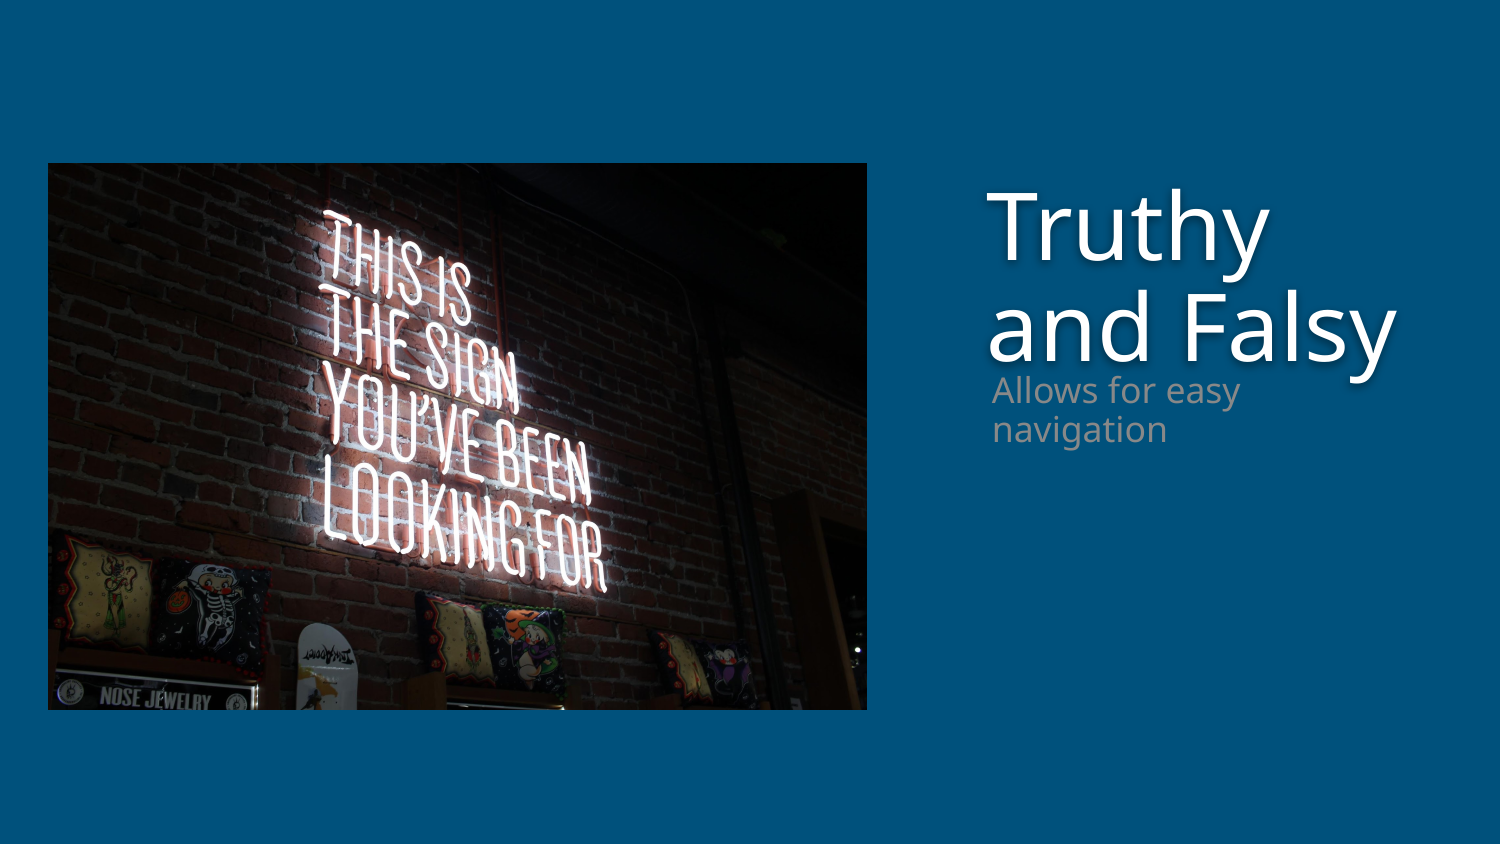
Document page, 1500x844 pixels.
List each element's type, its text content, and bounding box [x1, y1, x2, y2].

picture [49, 164, 866, 709]
title Truthy and Falsy [975, 164, 1413, 388]
list Allows for easy navigation [980, 367, 1408, 456]
